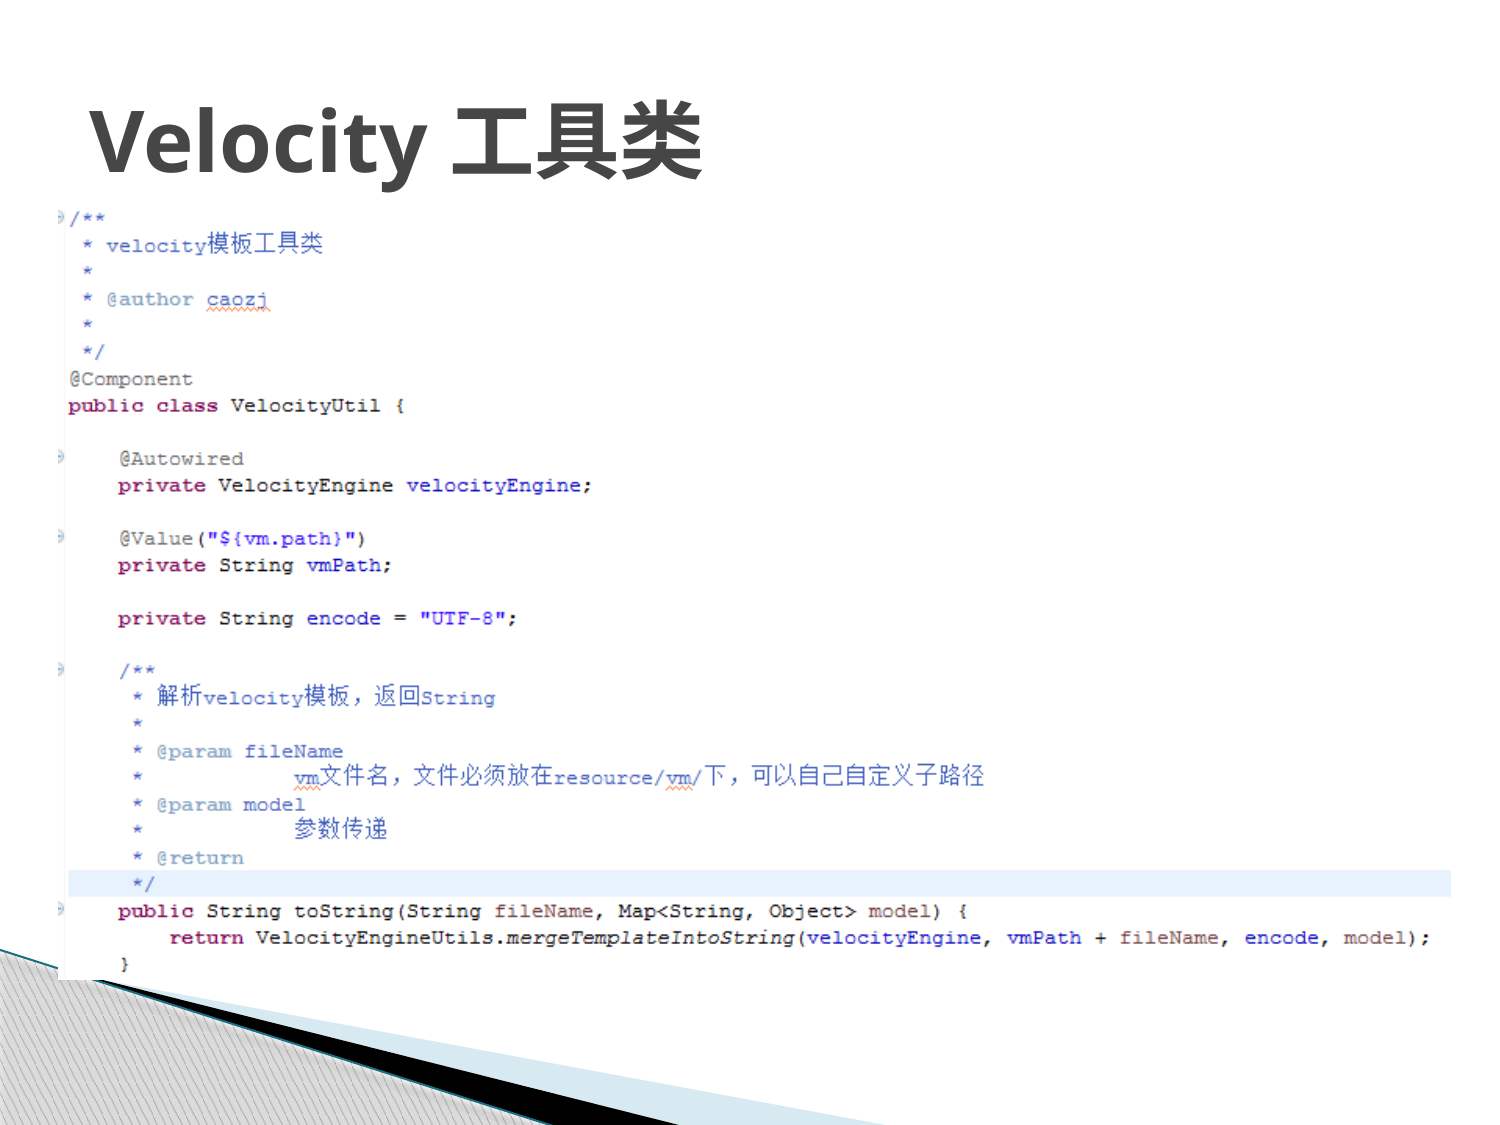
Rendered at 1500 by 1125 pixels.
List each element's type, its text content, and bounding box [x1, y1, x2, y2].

title Velocity工具类 [75, 45, 1425, 210]
picture [58, 210, 1451, 980]
